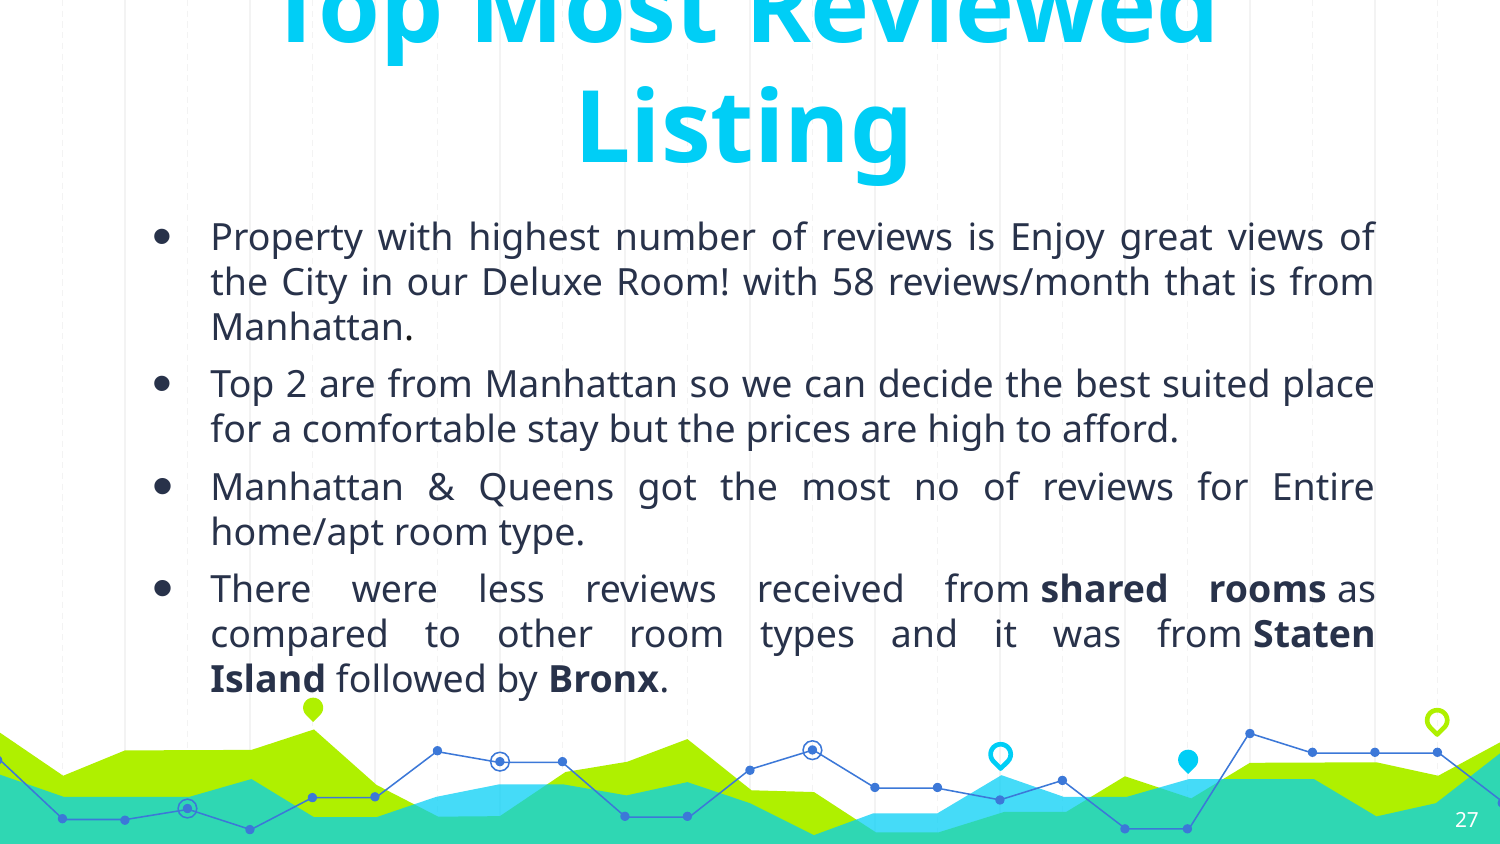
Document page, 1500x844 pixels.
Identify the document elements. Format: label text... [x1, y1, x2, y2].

list Property with highest number of reviews is Enjoy great views of the City in our Deluxe Room! with 58 reviews/month that is from Manhattan. Top 2 are from Manhattan so we can decide the best suited place for a comfortable stay but the prices are high to afford. Manhattan & Queens got the most no of reviews for Entire home/apt room type. There were less reviews received from shared rooms as compared to other room types and it was from Staten Island followed by Bronx. [120, 197, 1392, 514]
slide_number 27 [1403, 791, 1494, 844]
title Top Most Reviewed Listing [170, 80, 1318, 197]
